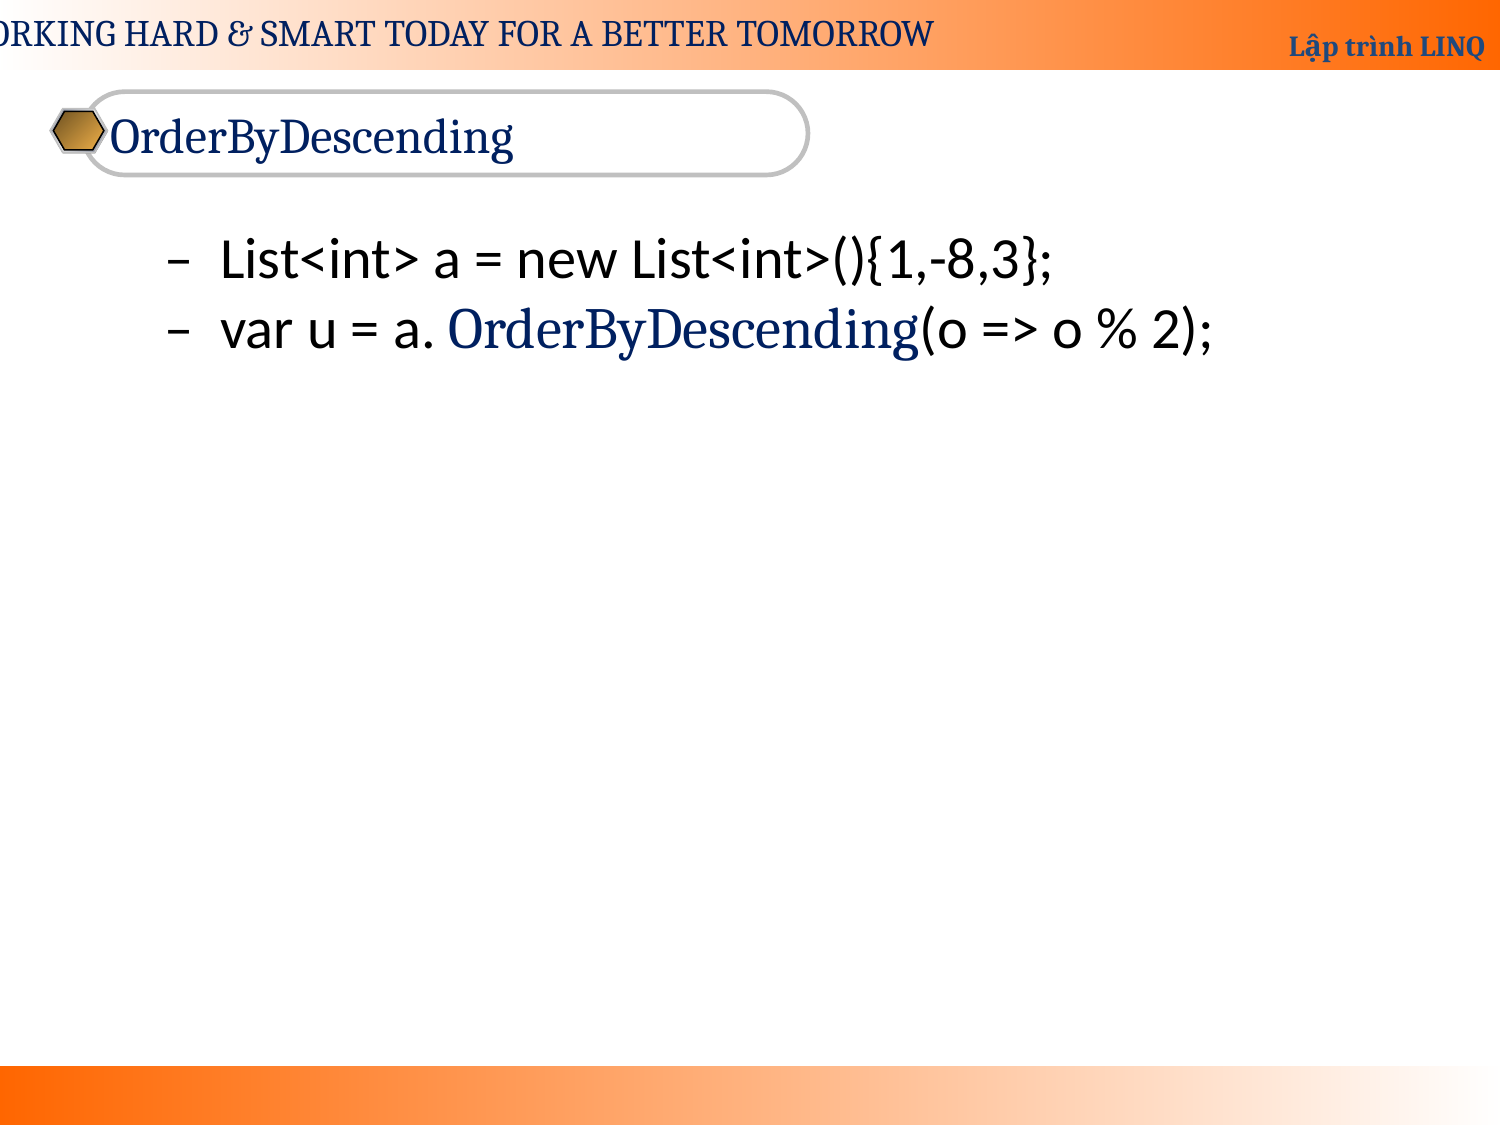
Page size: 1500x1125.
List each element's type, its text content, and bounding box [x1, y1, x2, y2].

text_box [49, 91, 809, 176]
text_box – List<int> a = new List<int>(){1,-8,3}; – var u = a. OrderByDescending(o => o % 2); [0, 212, 1375, 368]
